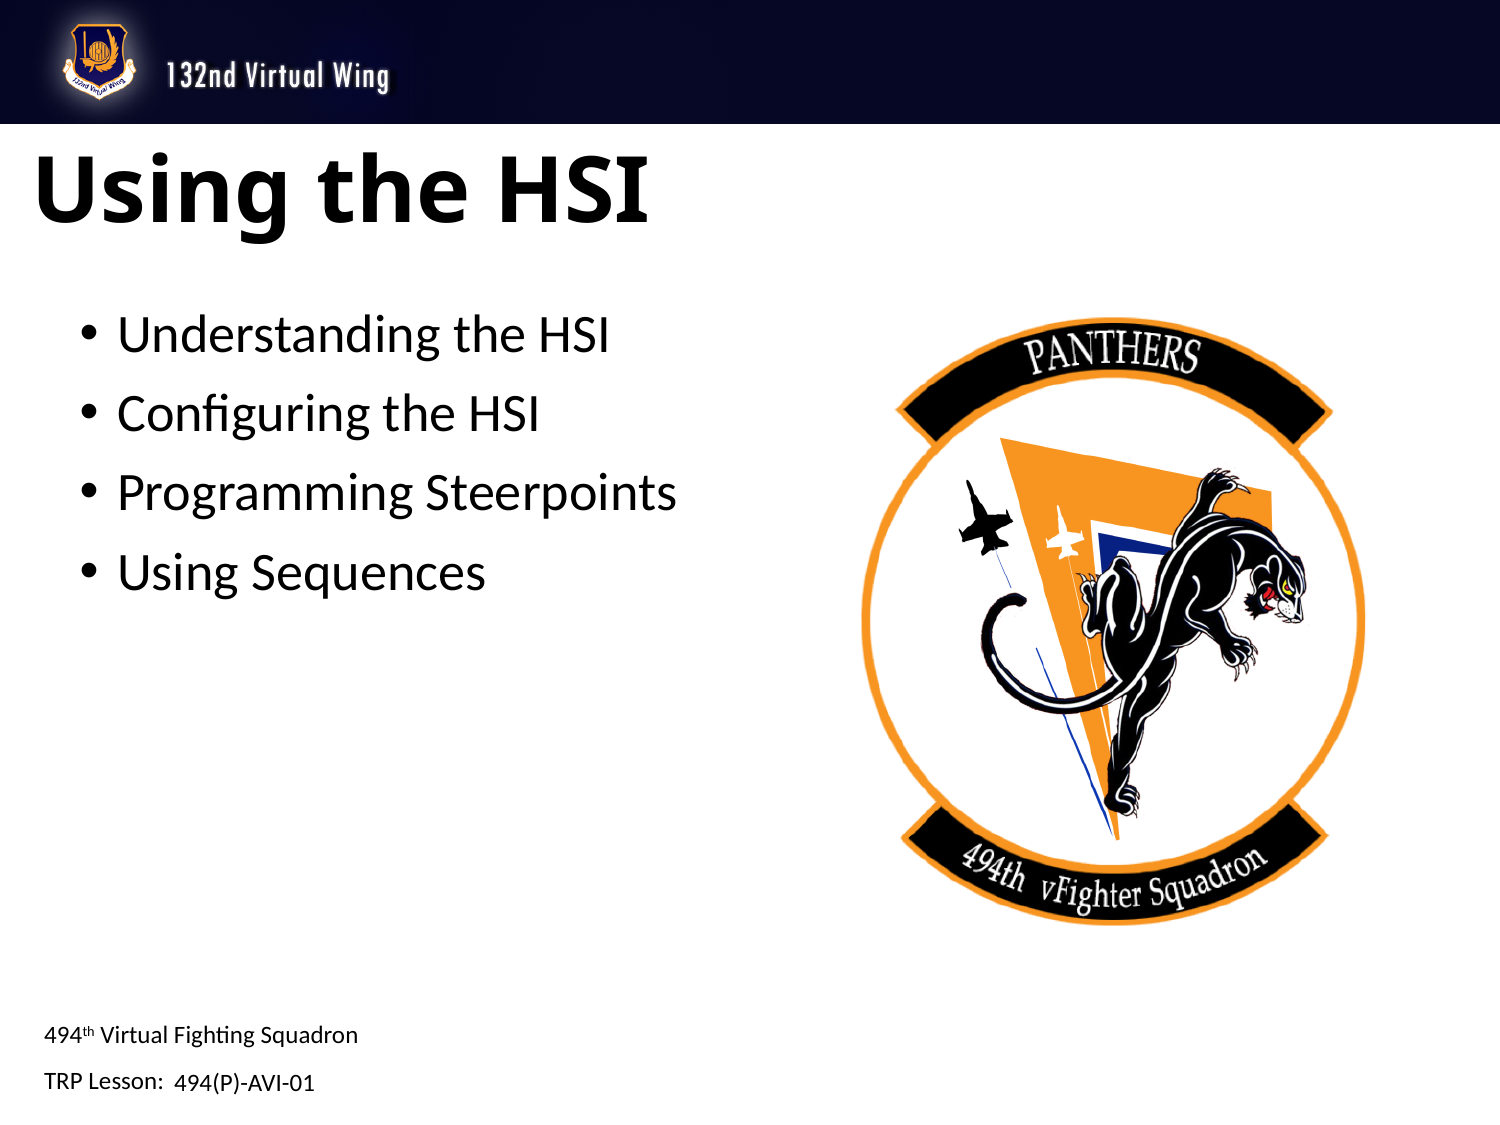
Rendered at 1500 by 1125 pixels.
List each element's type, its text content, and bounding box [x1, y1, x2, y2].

text_box 494(P)-AVI-01 [159, 1058, 396, 1104]
title Using the HSI [16, 135, 1317, 295]
picture [856, 314, 1371, 929]
picture [0, 0, 1500, 124]
list Understanding the HSI Configuring the HSI Programming Steerpoints Using Sequences [64, 298, 845, 1012]
